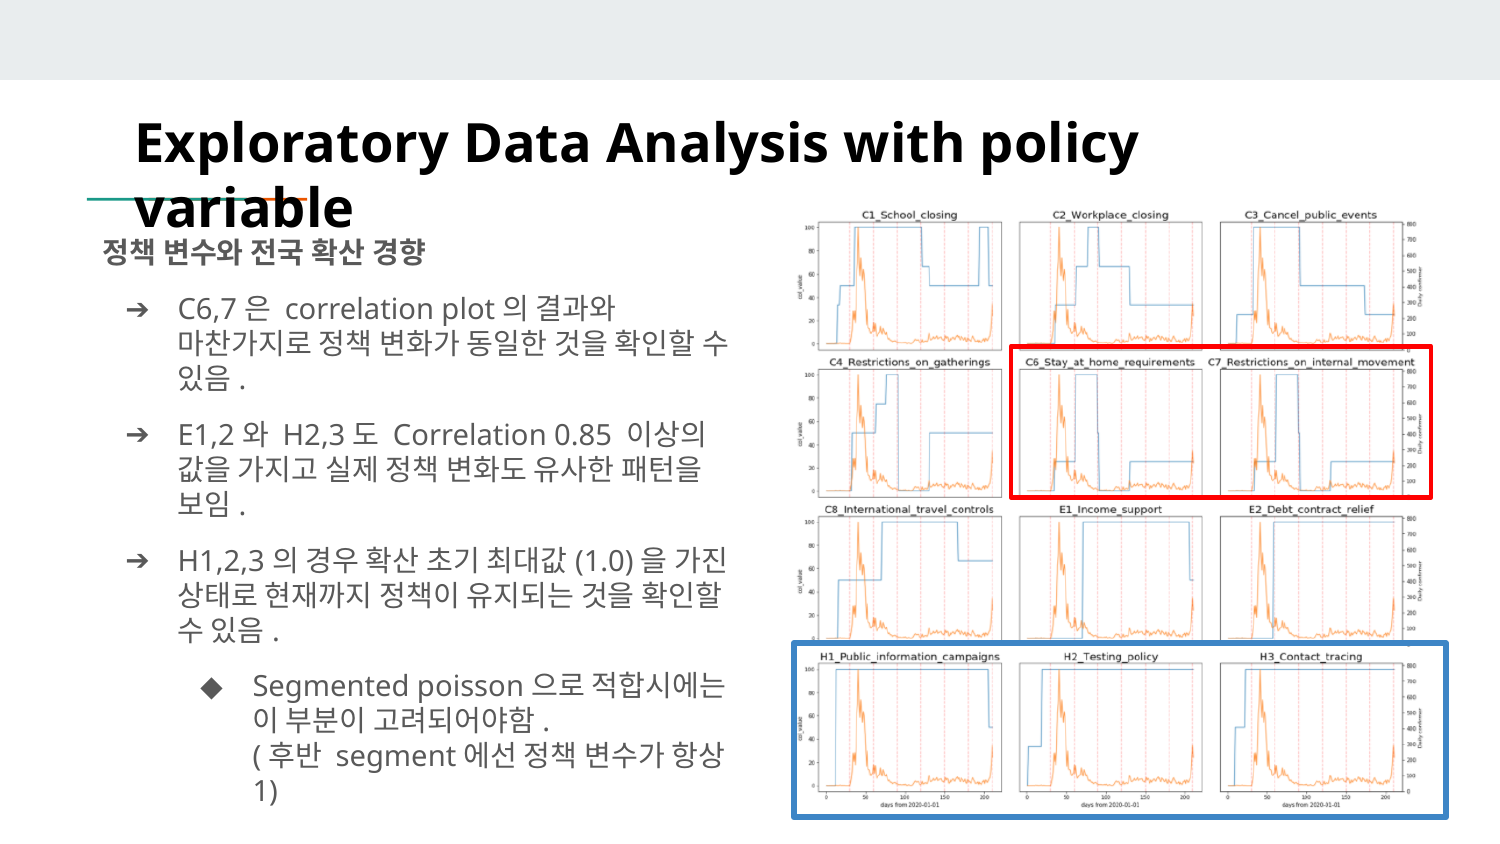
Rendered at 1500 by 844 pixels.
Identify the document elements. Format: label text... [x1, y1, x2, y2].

title Exploratory Data Analysis with policy variable [119, 93, 1381, 182]
picture [793, 204, 1432, 818]
text_box [1436, 643, 1446, 818]
list 정책 변수와 전국 확산 경향 C6,7은 correlation plot의 결과와 마찬가지로 정책 변화가 동일한 것을 확인할 수 있음. E1,2와 H2,3도 Correlation 0.85 이상의 값을 가지고 실제 정책 변화도 유사한 패턴을 보임. H1,2,3의 경우 확산 초기 최대값(1.0)을 가진 상태로 현재까지 정책이 유지되는 것을 확인할 수 있음. Segmented poisson으로 적합시에는 이 부분이 고려되어야함. (후반 segment에선 정책 변수가 항상 1) [87, 219, 750, 826]
